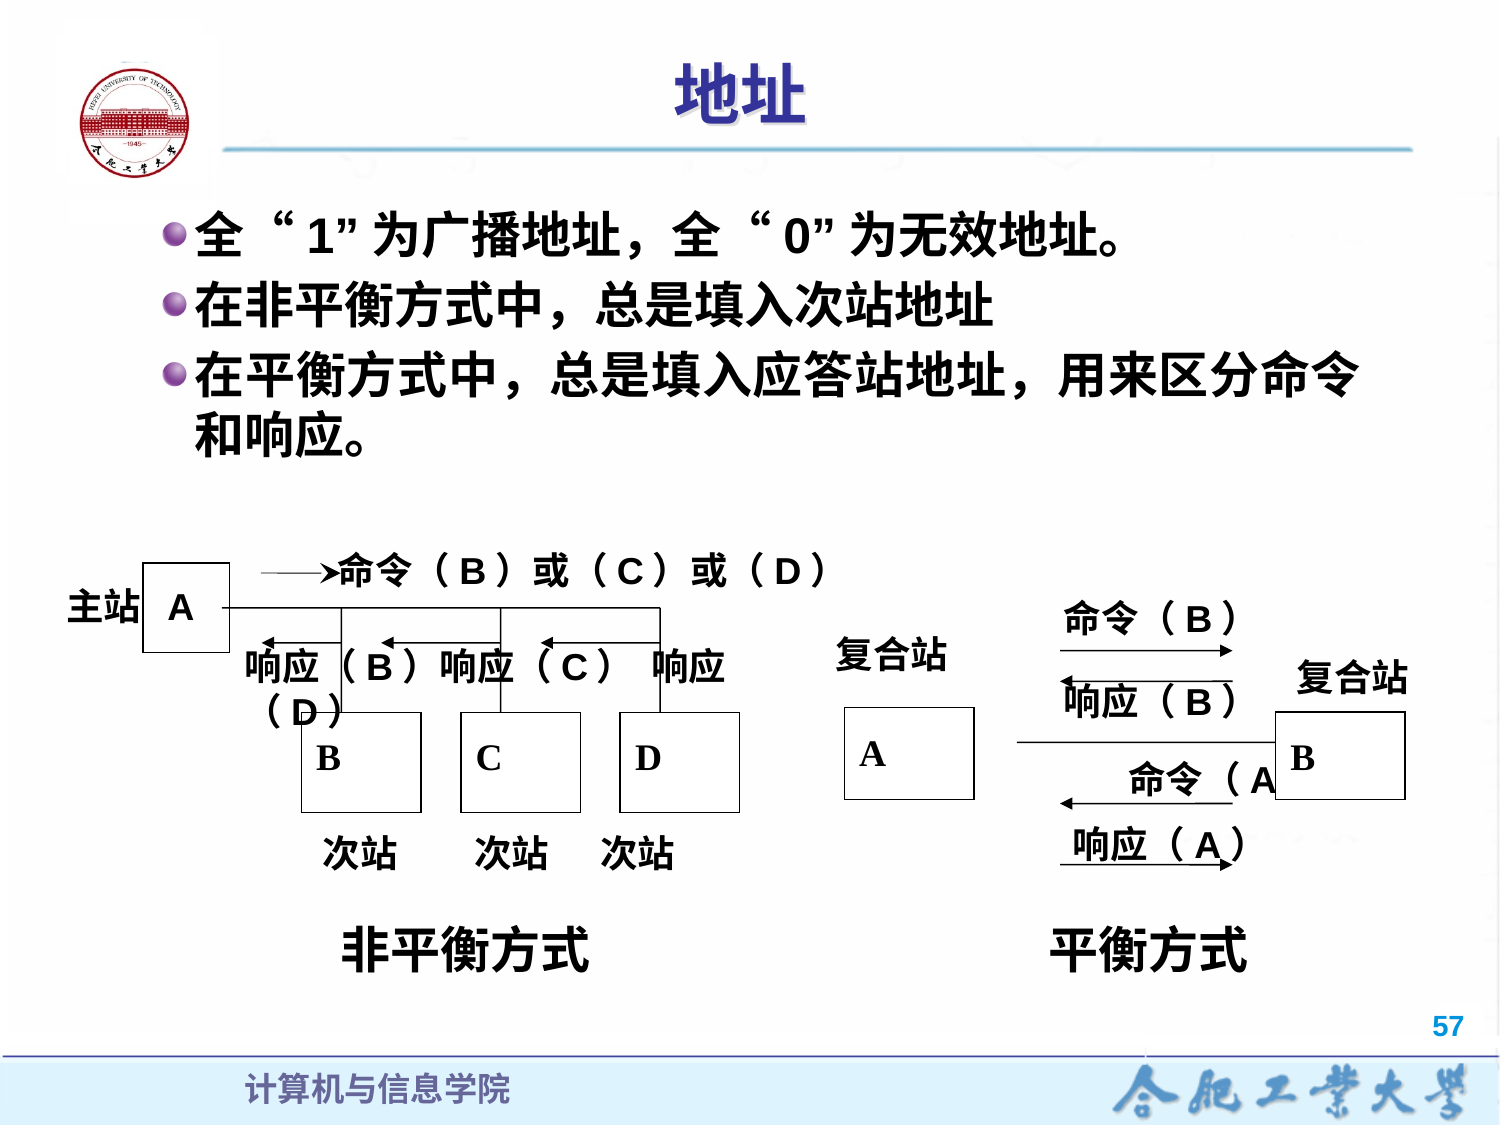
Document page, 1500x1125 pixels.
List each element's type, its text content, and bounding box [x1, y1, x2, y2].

picture [0, 0, 1500, 1125]
title 地址 [159, 36, 1322, 149]
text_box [52, 526, 851, 987]
list 全“1”为广播地址，全“0”为无效地址。 在非平衡方式中，总是填入次站地址 在平衡方式中，总是填入应答站地址，用来区分命令和响应。 [147, 196, 1376, 475]
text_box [820, 573, 1426, 987]
